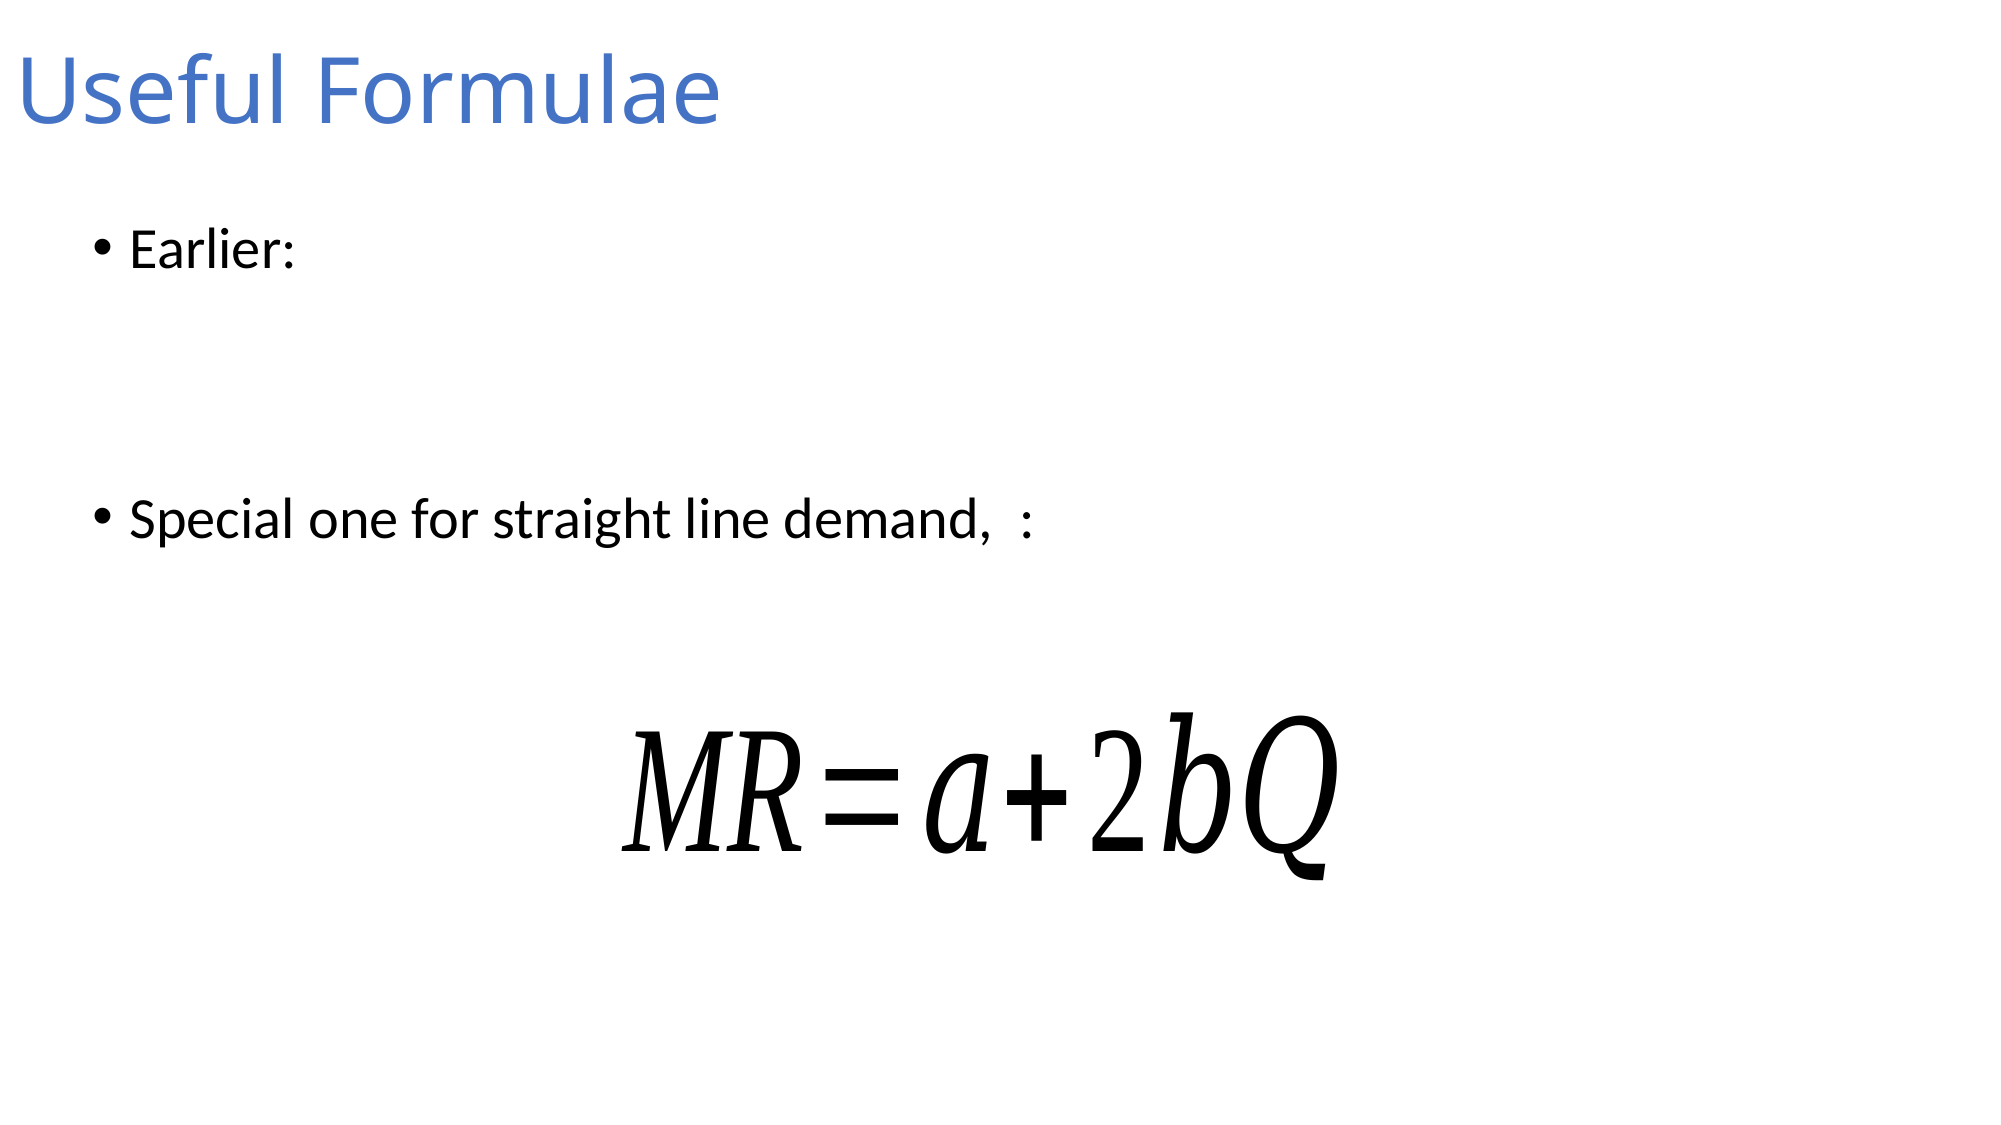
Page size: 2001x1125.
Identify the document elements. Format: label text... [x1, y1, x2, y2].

title Useful Formulae [0, 0, 1700, 188]
